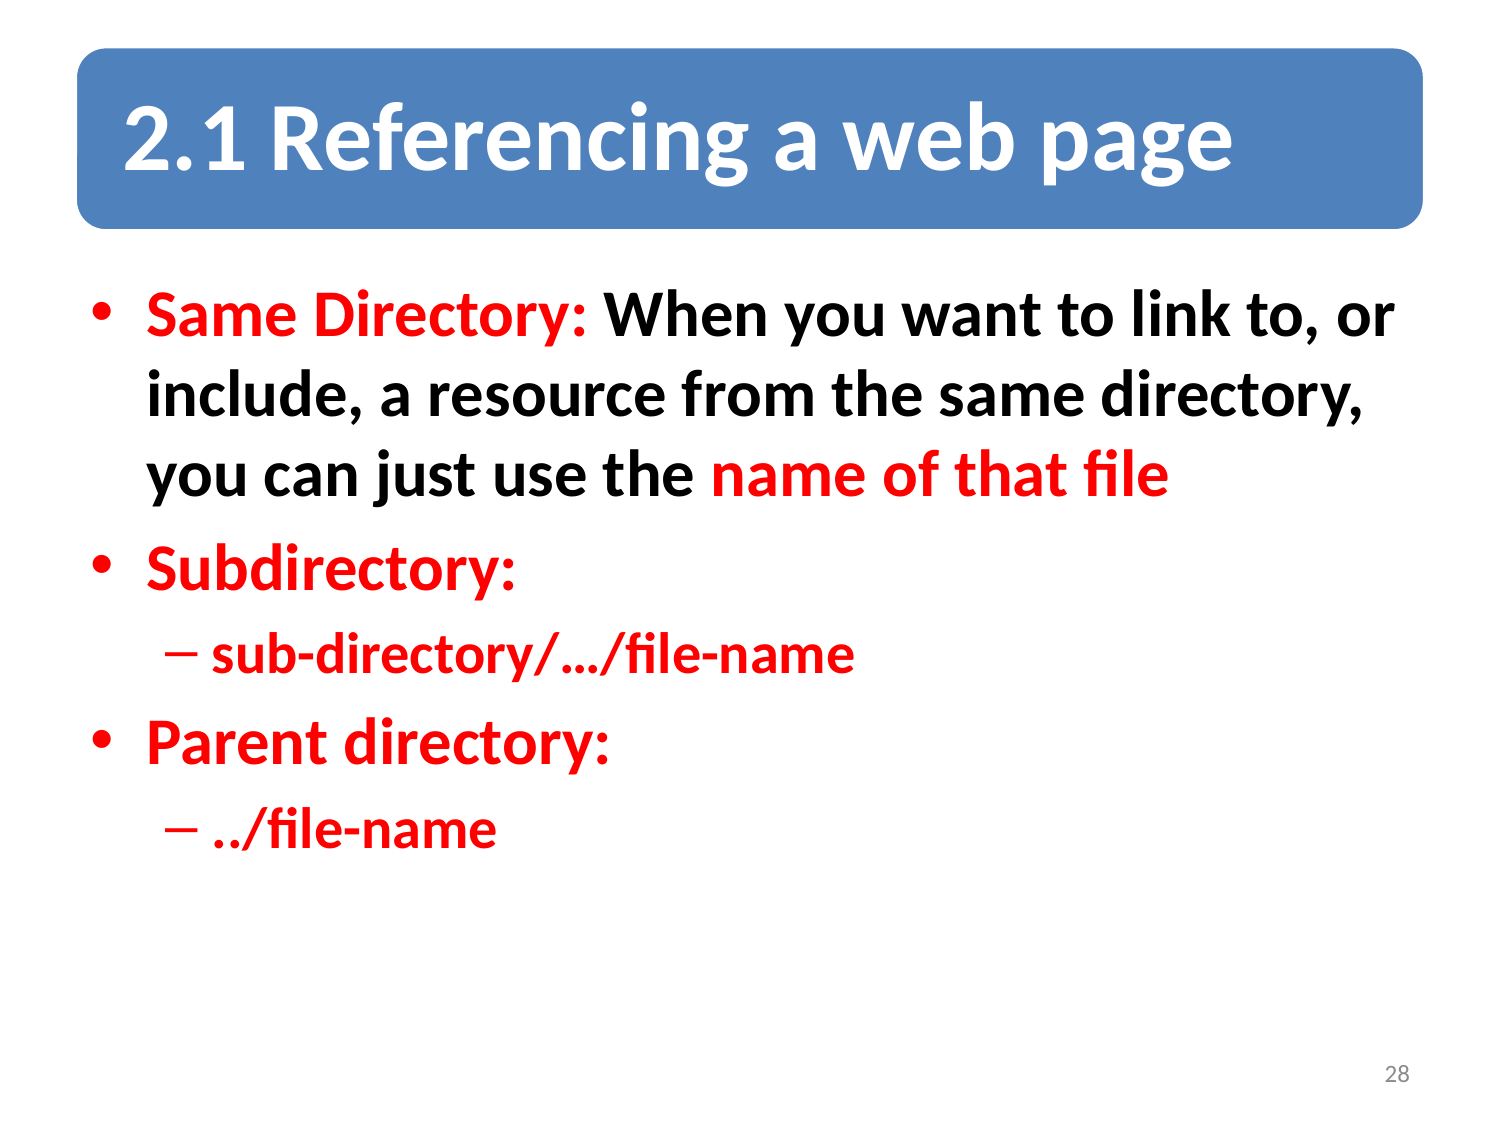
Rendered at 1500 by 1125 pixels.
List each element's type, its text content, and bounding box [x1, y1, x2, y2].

list Same Directory: When you want to link to, or include, a resource from the same directory, you can just use the name of that file Subdirectory: sub-directory/…/file-name Parent directory: ../file-name [75, 262, 1425, 1005]
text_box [74, 44, 1426, 233]
slide_number 28 [1074, 1042, 1425, 1103]
